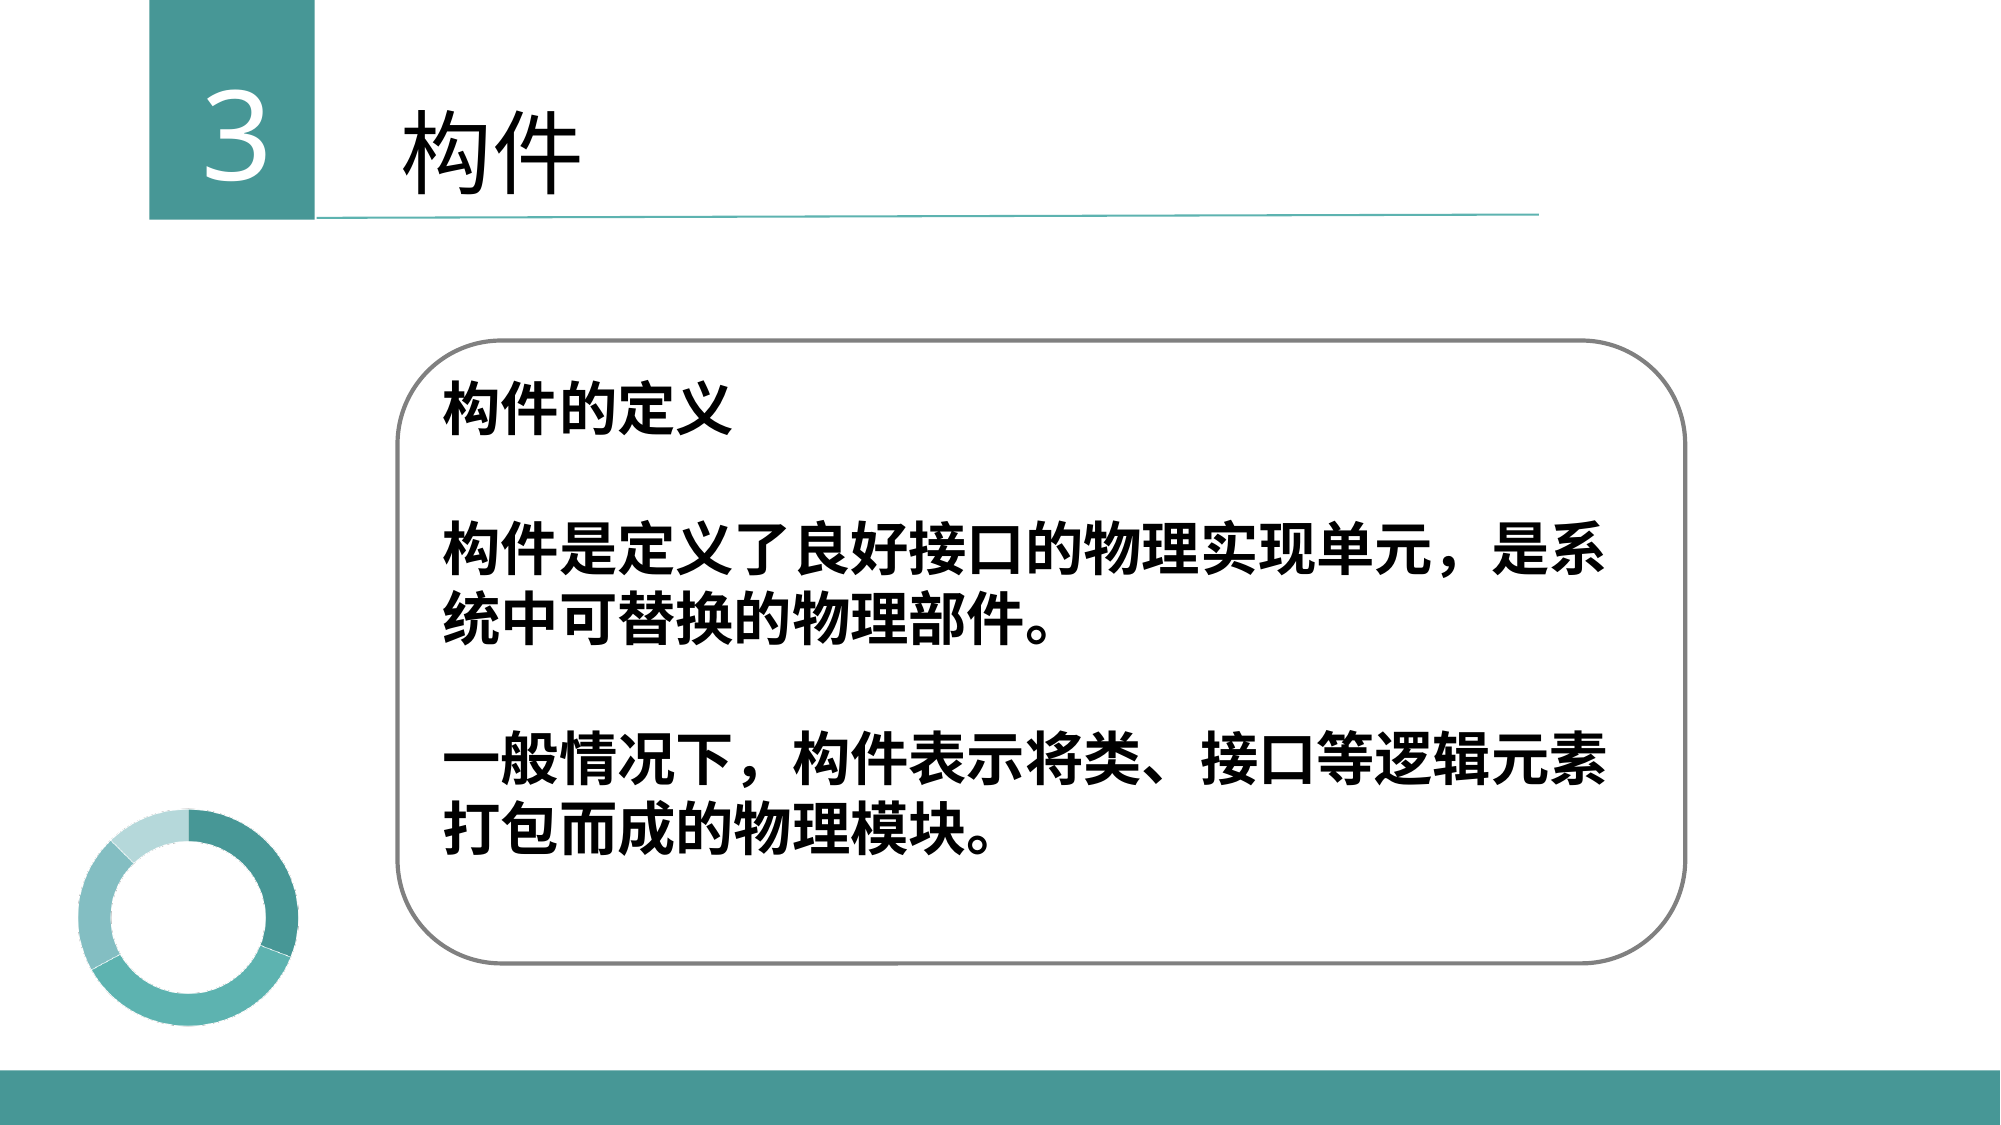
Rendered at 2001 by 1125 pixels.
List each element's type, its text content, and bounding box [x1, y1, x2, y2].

text_box [149, 0, 315, 220]
text_box [0, 1070, 2000, 1125]
text_box 3 [154, 48, 320, 213]
picture [0, 798, 383, 1036]
text_box 构件 [385, 88, 1426, 214]
text_box 构件的定义 构件是定义了良好接口的物理实现单元，是系统中可替换的物理部件。 一般情况下，构件表示将类、接口等逻辑元素打包而成的物理模块。 [395, 338, 1688, 966]
